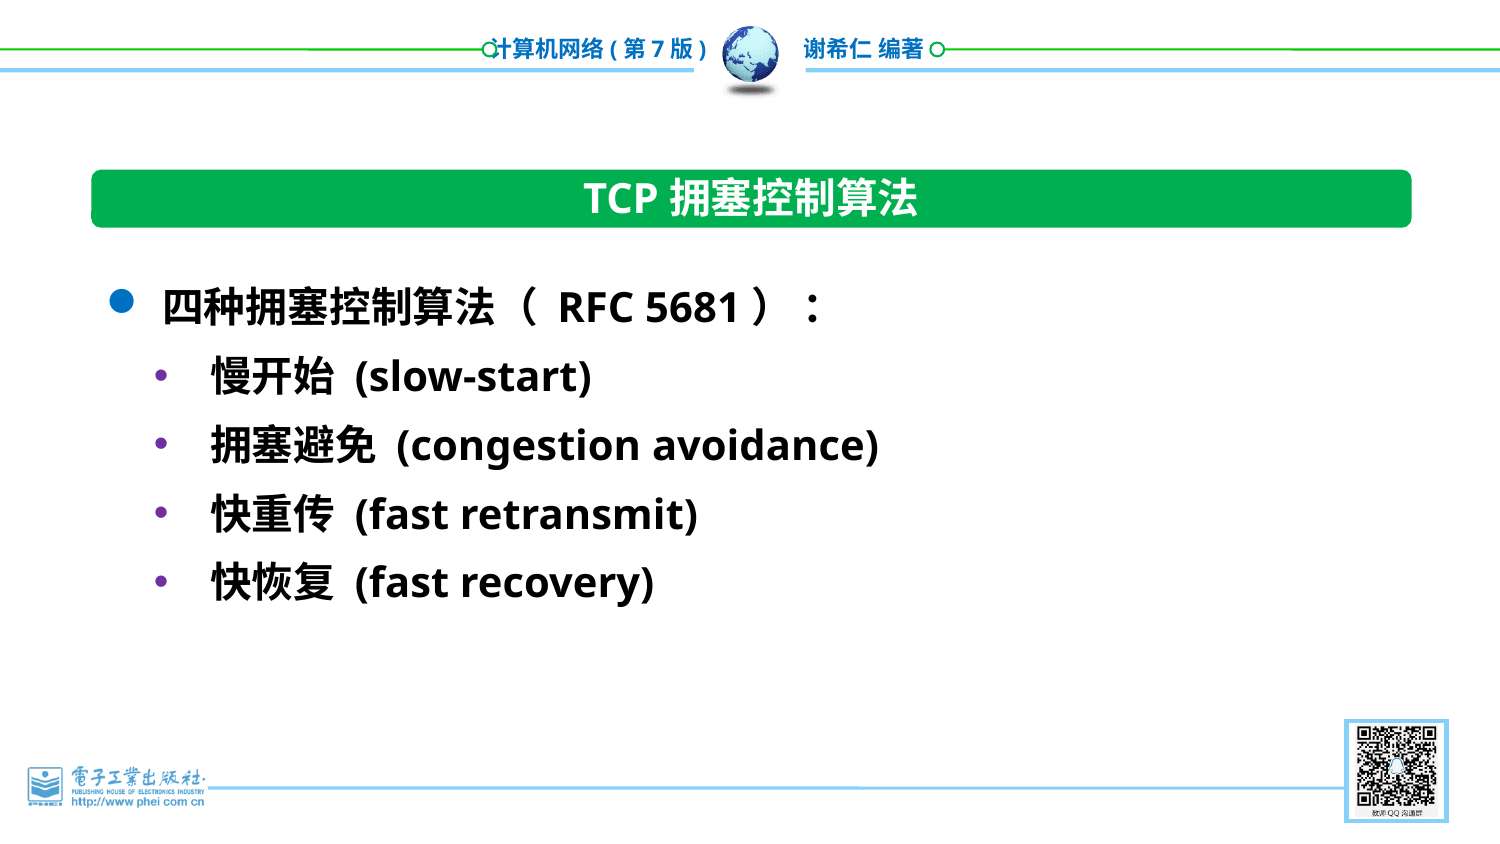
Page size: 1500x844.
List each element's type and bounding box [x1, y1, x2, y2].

text_box [91, 164, 1412, 229]
picture [720, 24, 780, 100]
text_box [91, 255, 1412, 614]
picture [23, 764, 208, 809]
picture [1355, 724, 1438, 817]
